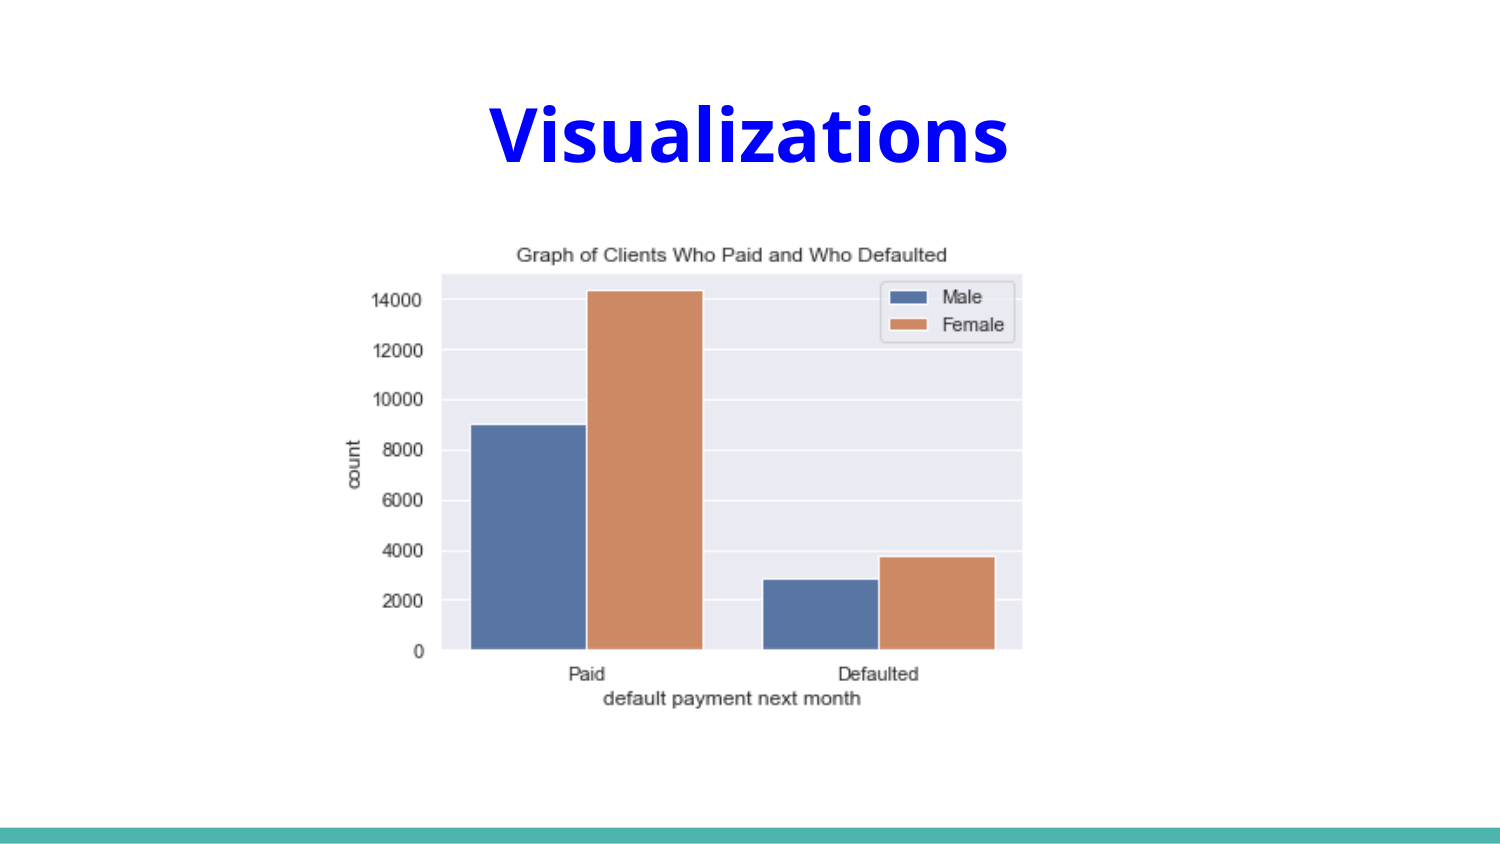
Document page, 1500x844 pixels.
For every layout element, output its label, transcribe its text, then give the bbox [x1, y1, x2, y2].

picture [334, 236, 1035, 721]
title Visualizations [51, 72, 1449, 189]
